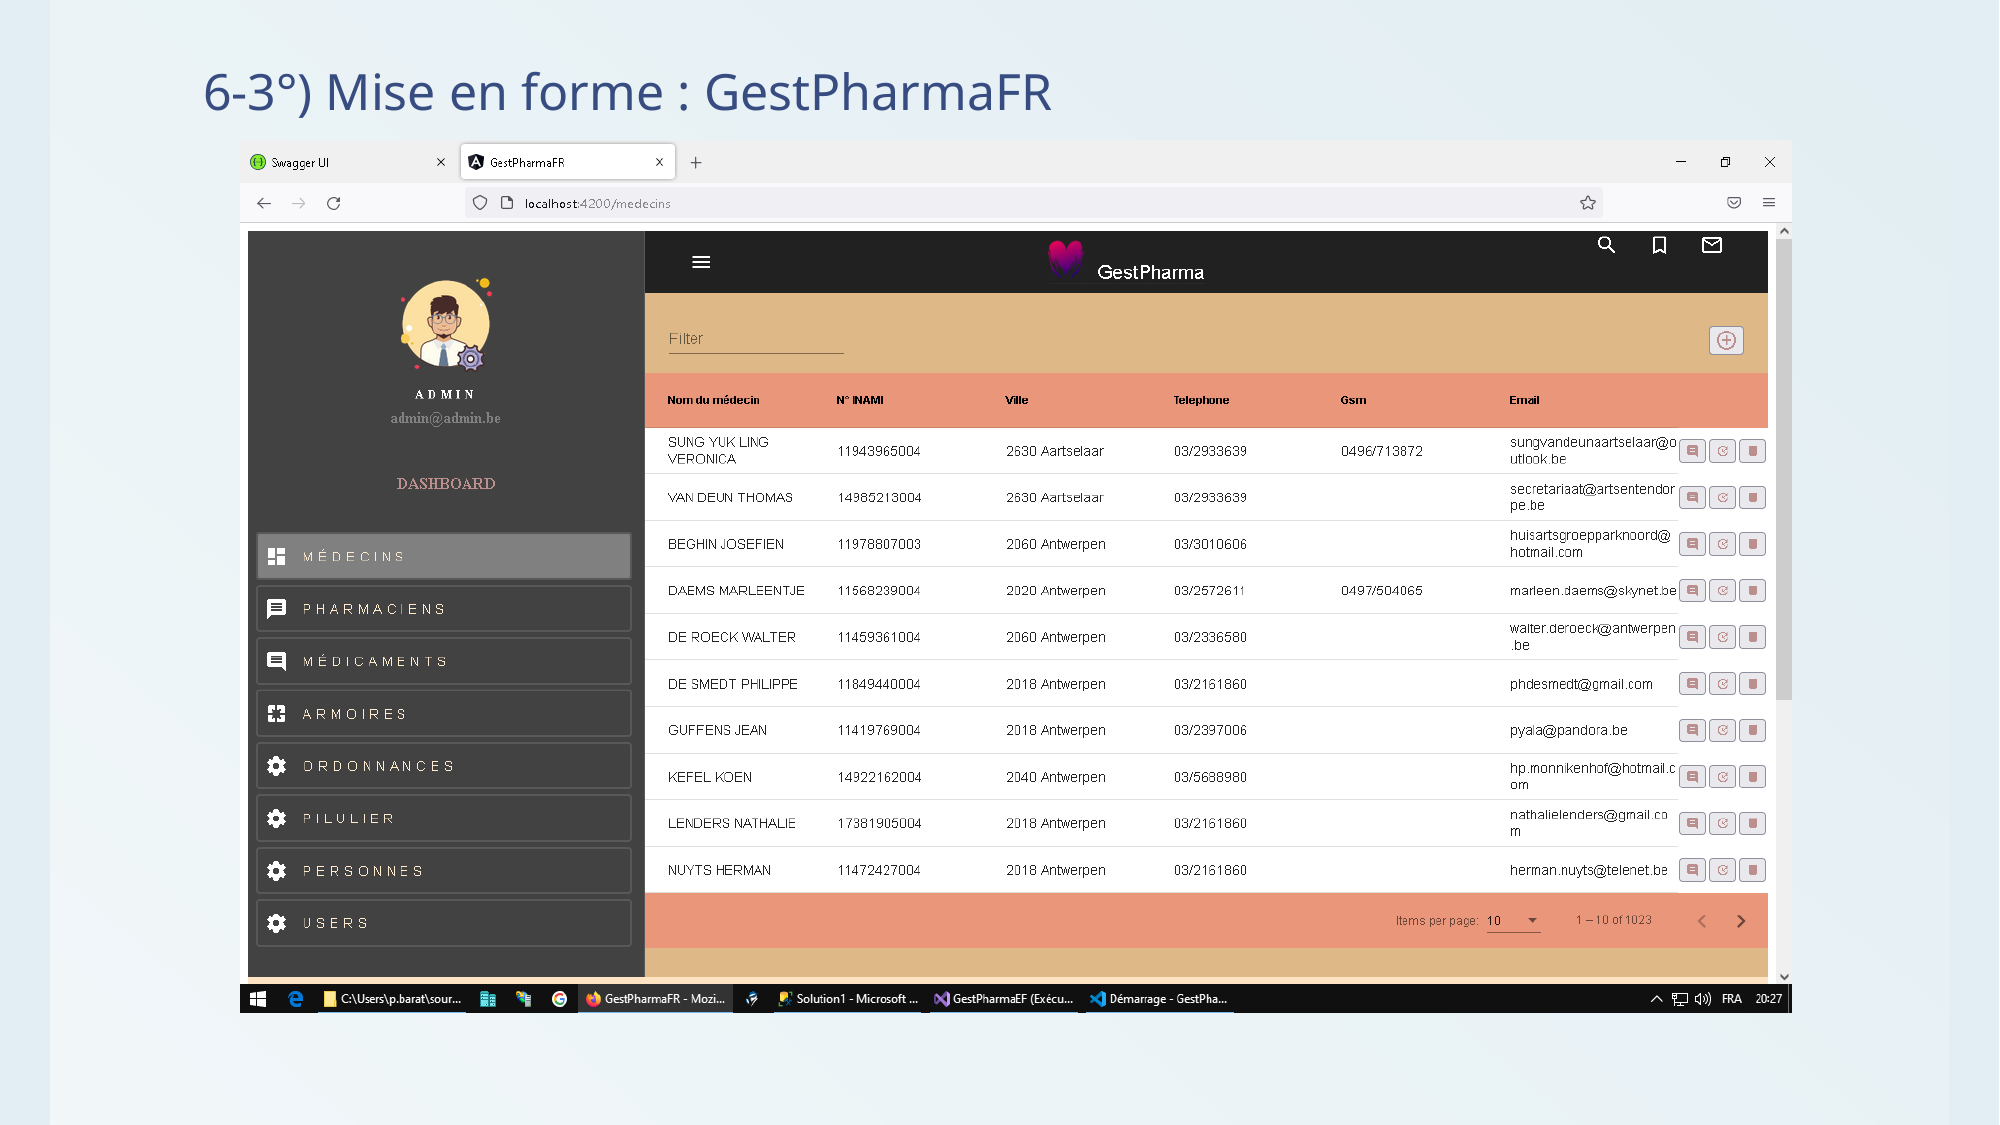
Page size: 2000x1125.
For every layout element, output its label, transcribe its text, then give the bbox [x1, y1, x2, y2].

title 6-3°) Mise en forme : GestPharmaFR [183, 12, 1850, 131]
picture [240, 140, 1792, 1013]
